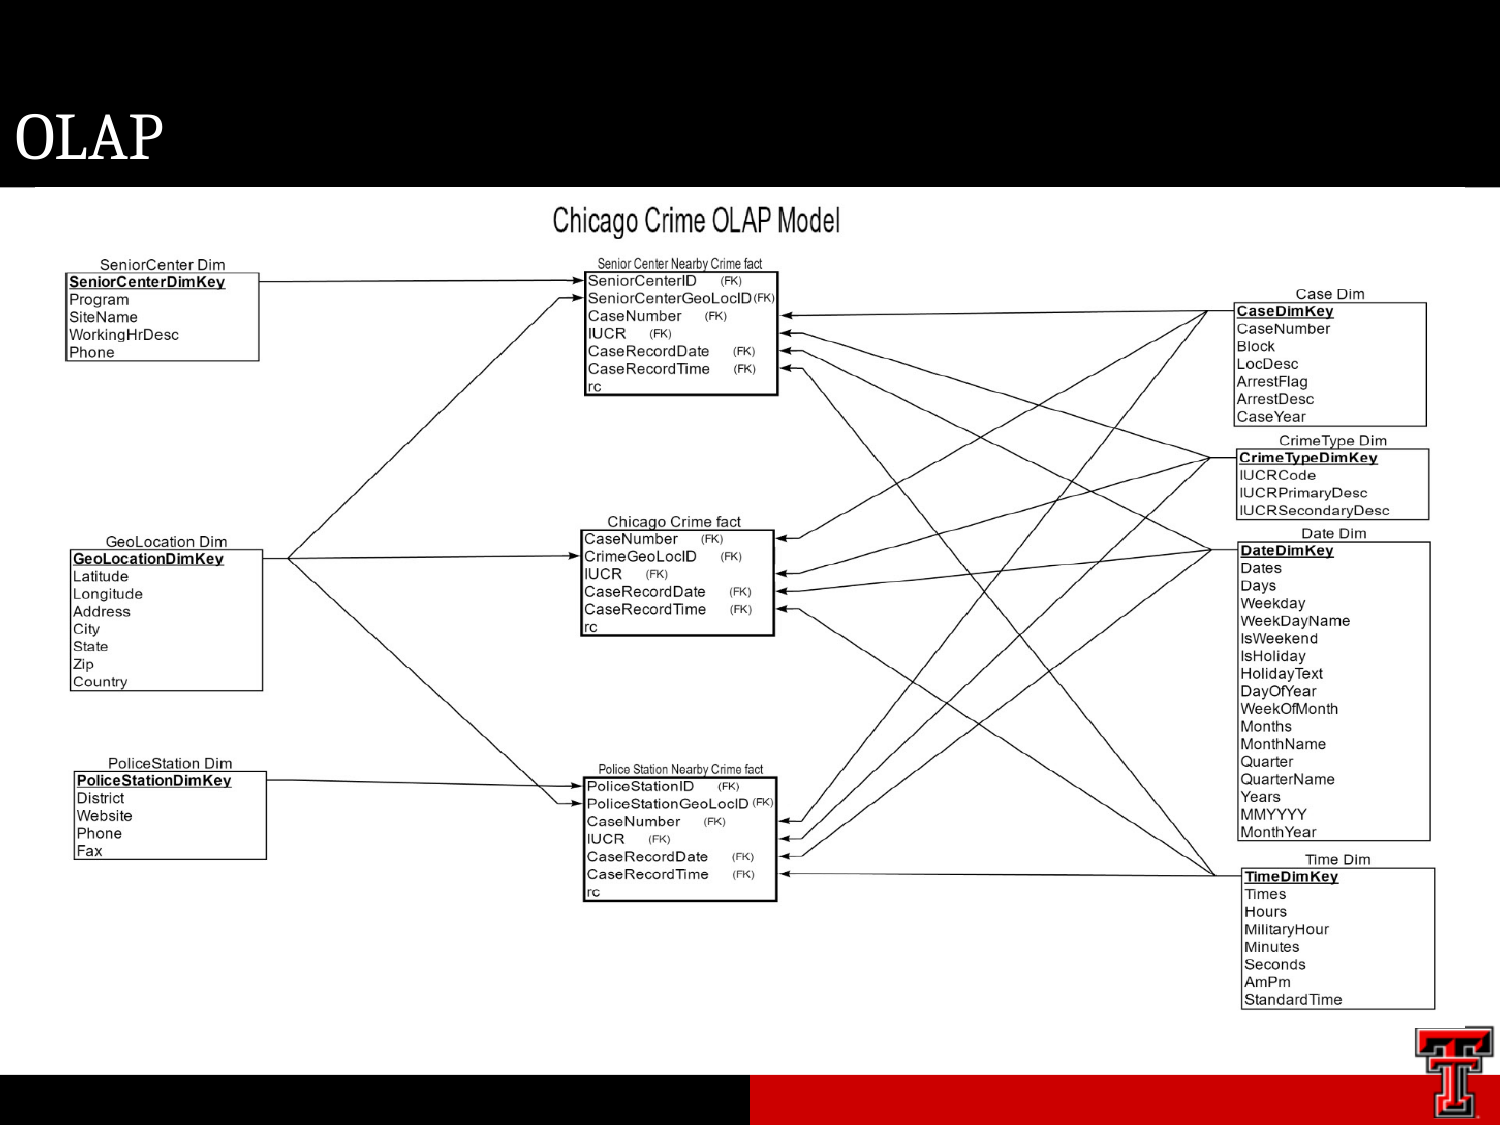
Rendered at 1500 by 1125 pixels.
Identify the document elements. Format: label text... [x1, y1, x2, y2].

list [35, 187, 1465, 1028]
picture [1412, 1018, 1500, 1125]
title OLAP [0, 0, 1500, 188]
